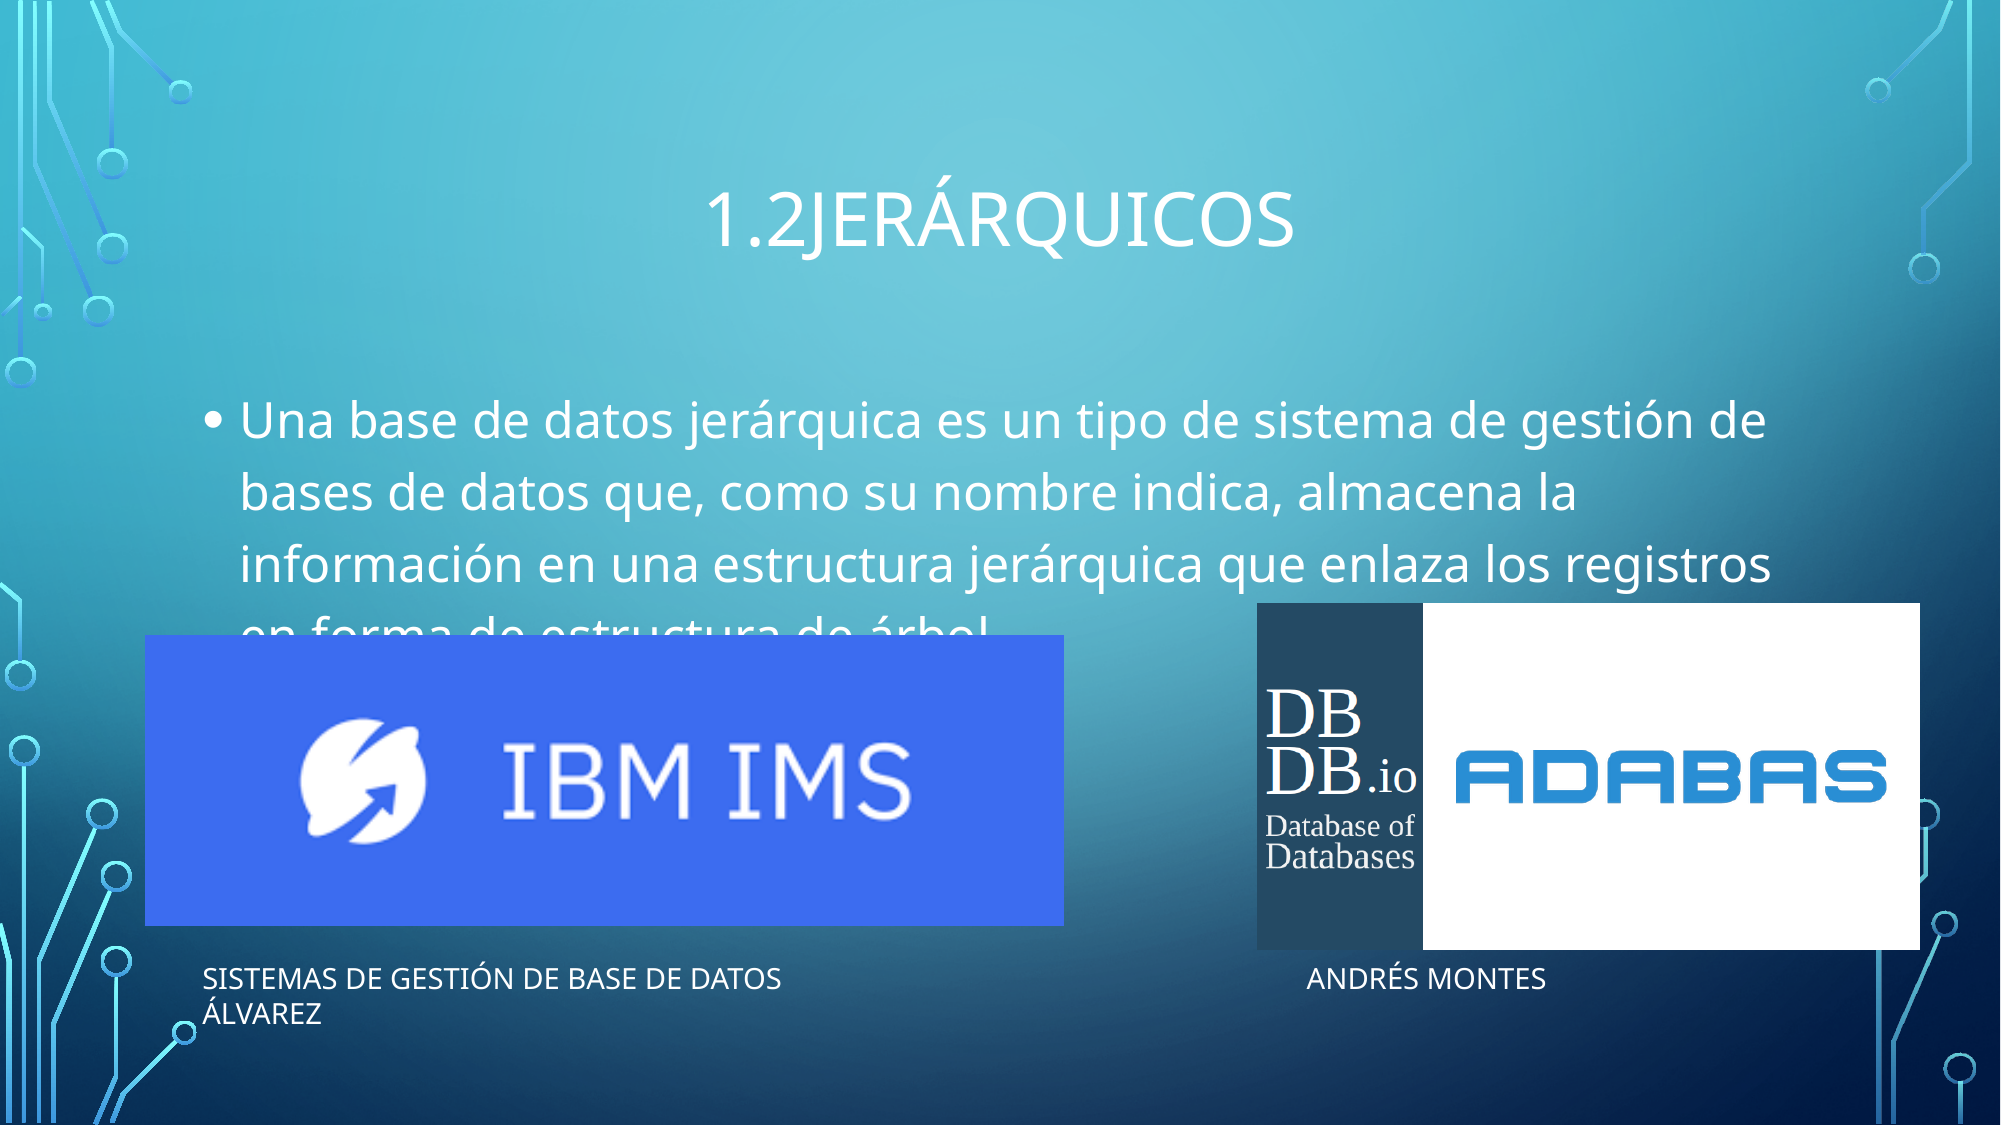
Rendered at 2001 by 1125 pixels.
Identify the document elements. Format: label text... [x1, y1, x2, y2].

picture [1257, 603, 1920, 951]
title 1.2Jerárquicos [187, 101, 1813, 344]
picture [145, 635, 1065, 927]
footer Sistemas de Gestión de base de datos Andrés Montes Álvarez [187, 965, 1646, 1025]
list Una base de datos jerárquica es un tipo de sistema de gestión de bases de datos que, como su nombre indica, almacena la información en una estructura jerárquica que enlaza los registros en forma de estructura de árbol [187, 369, 1813, 950]
